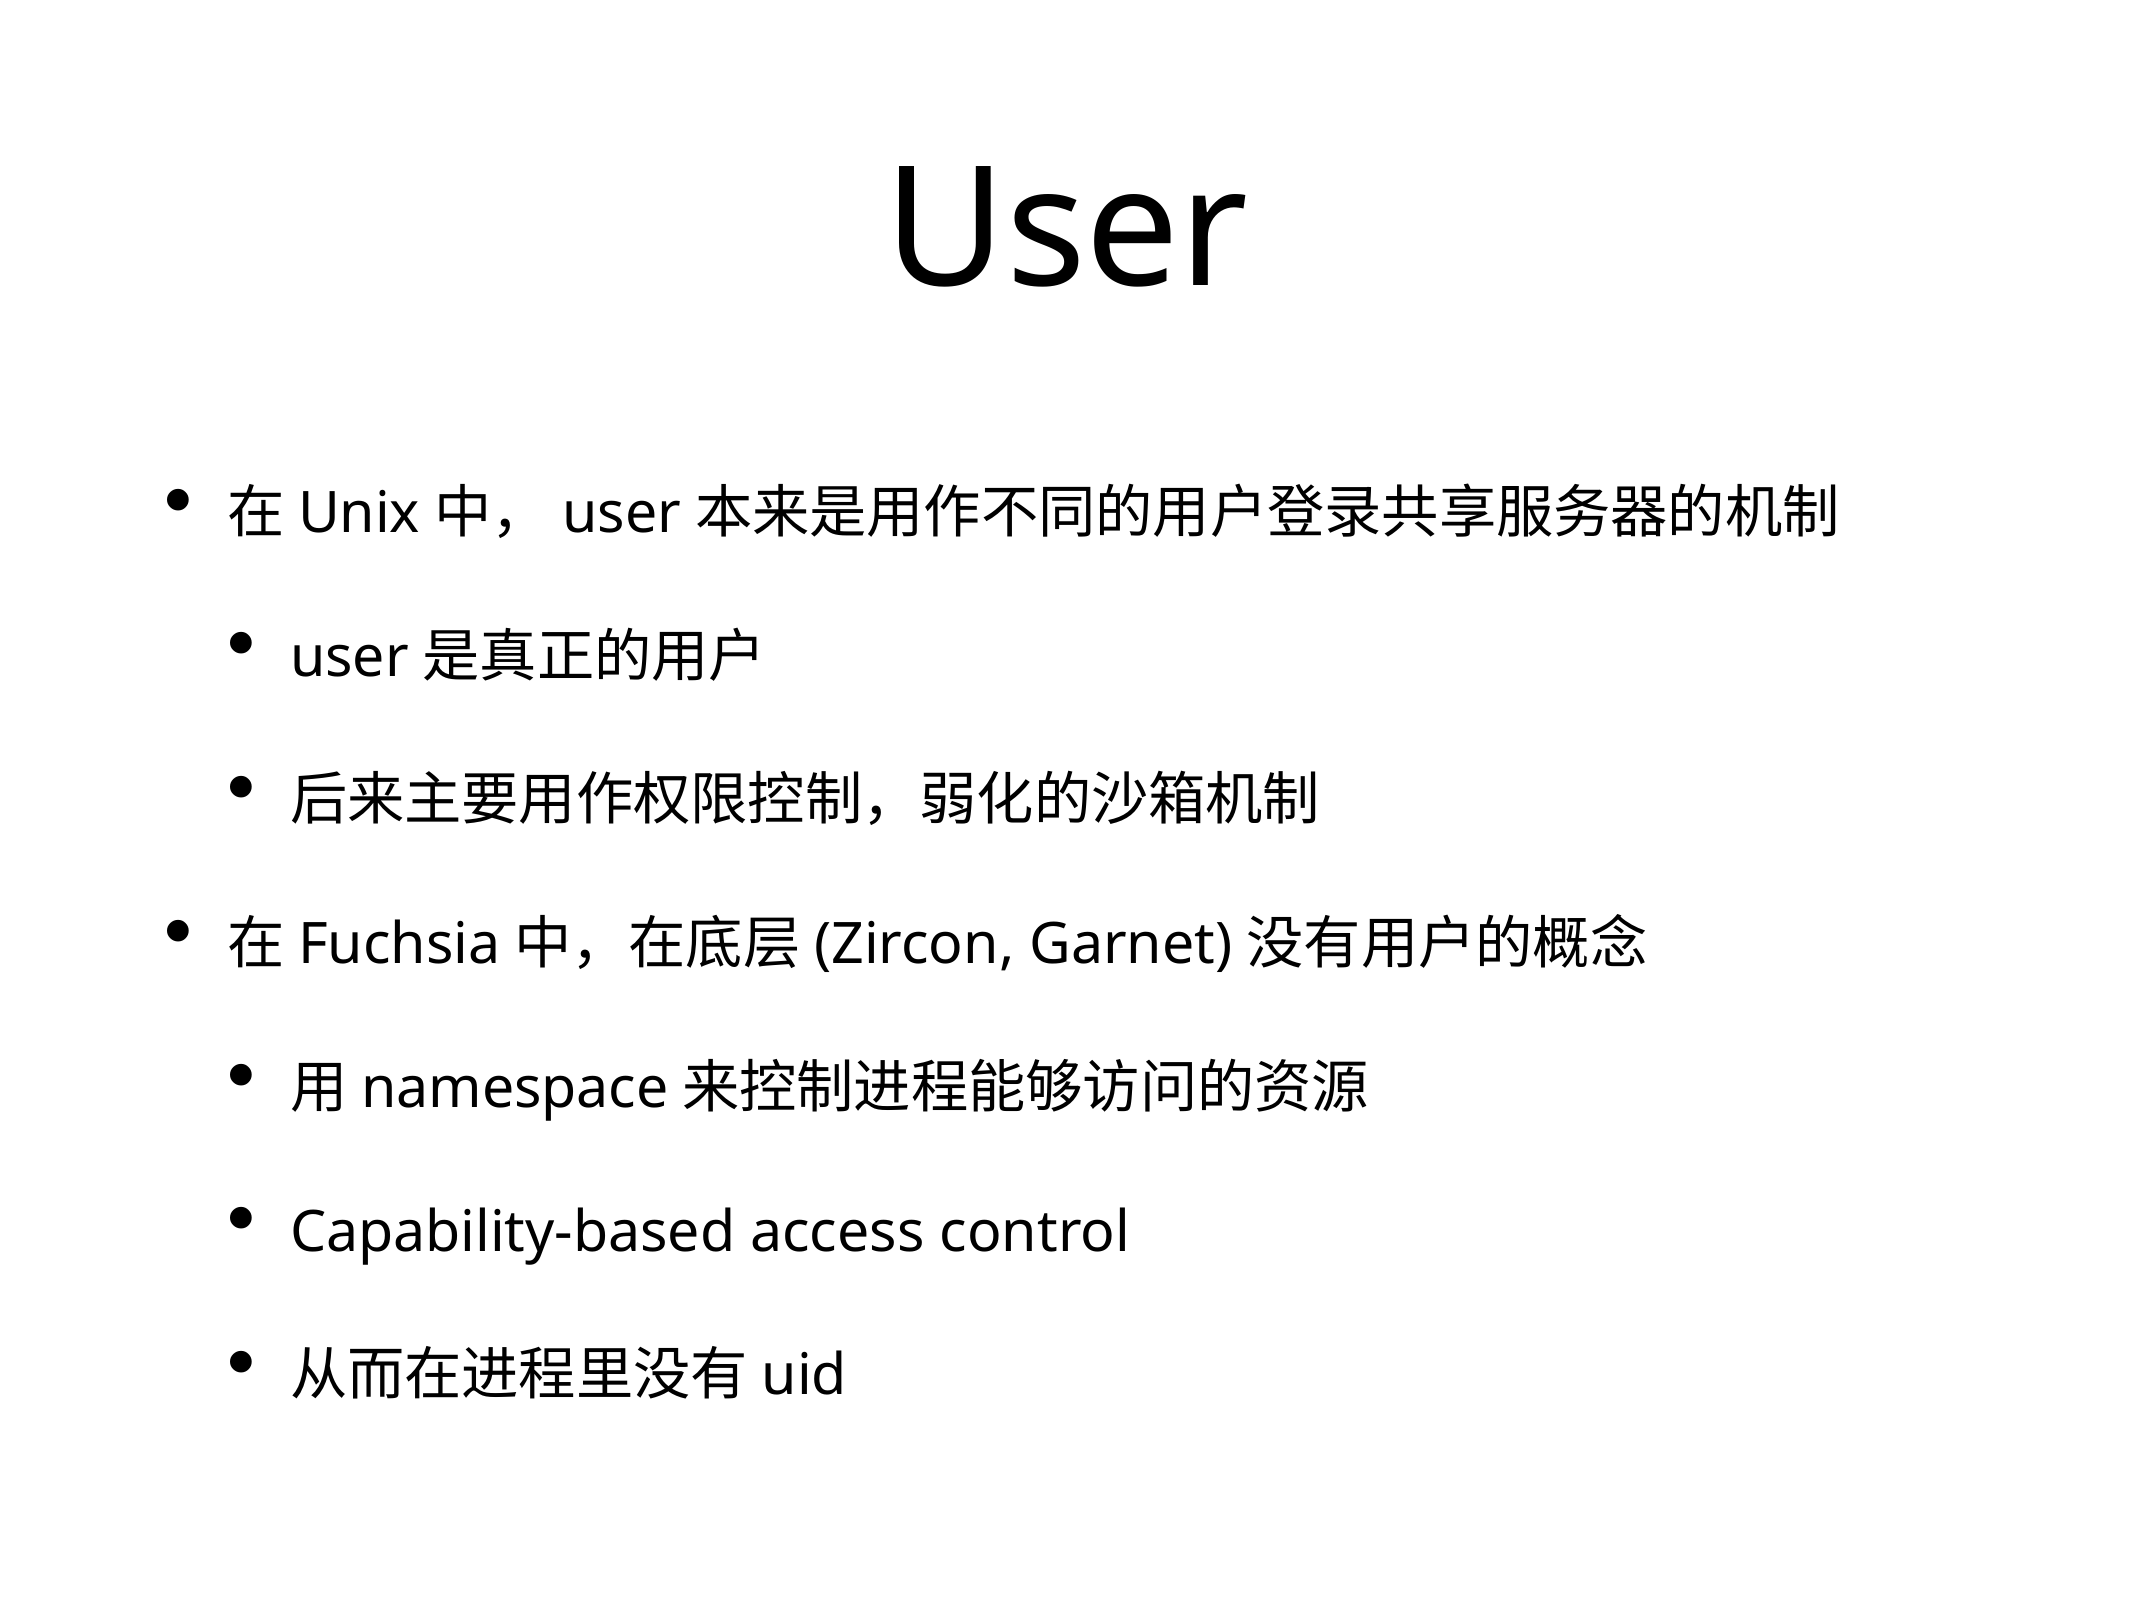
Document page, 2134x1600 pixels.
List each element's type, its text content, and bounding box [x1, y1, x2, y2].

list 在Unix中，user本来是用作不同的用户登录共享服务器的机制 user是真正的用户 后来主要用作权限控制，弱化的沙箱机制 在Fuchsia中，在底层(Zircon, Garnet)没有用户的概念 用namespace来控制进程能够访问的资源 Capability-based access control 从而在进程里没有uid [155, 424, 1978, 1457]
title User [155, 41, 1978, 397]
